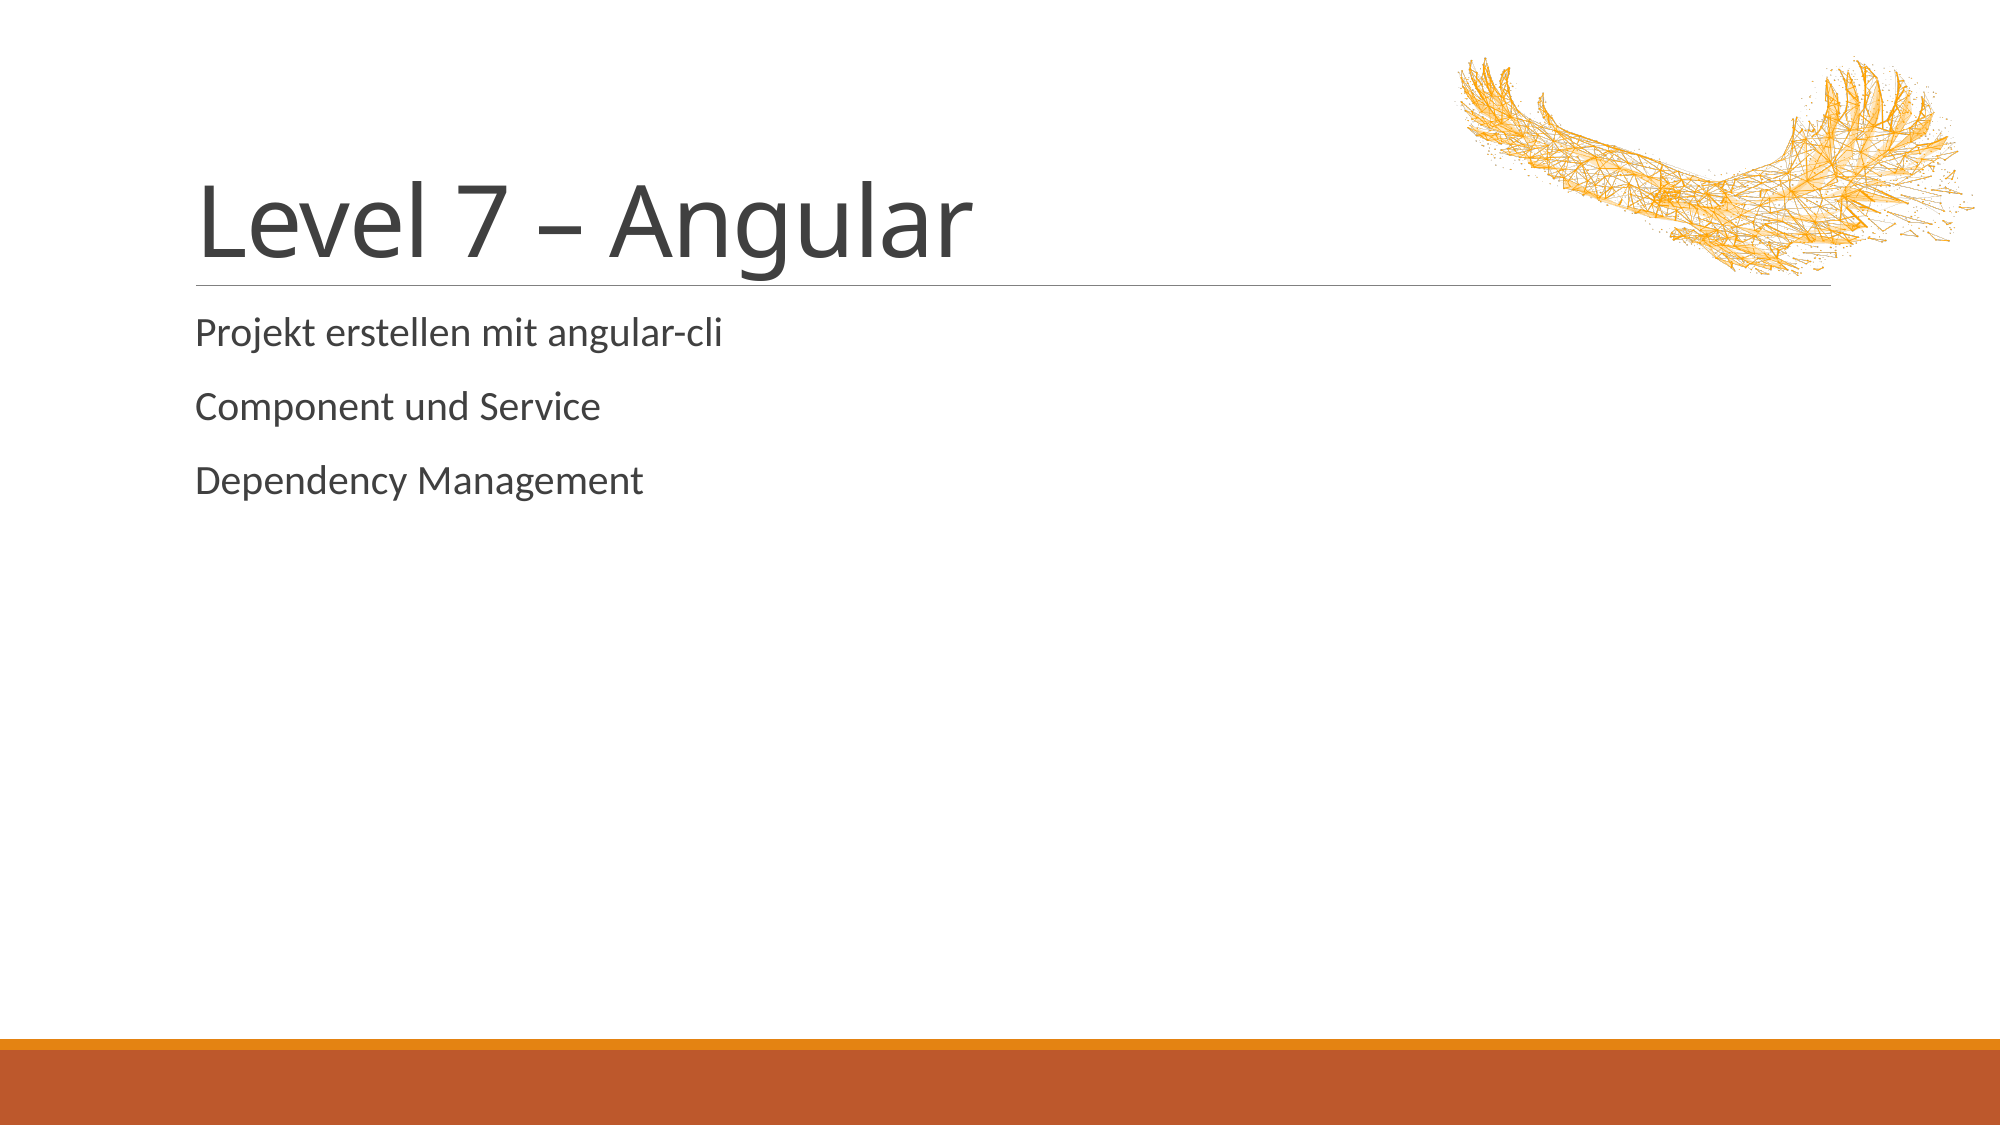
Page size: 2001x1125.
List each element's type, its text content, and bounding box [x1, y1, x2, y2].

list Projekt erstellen mit angular-cli Component und Service Dependency Management [180, 302, 1830, 963]
picture [1830, 56, 1975, 276]
title Level 7 – Angular [180, 47, 1830, 285]
